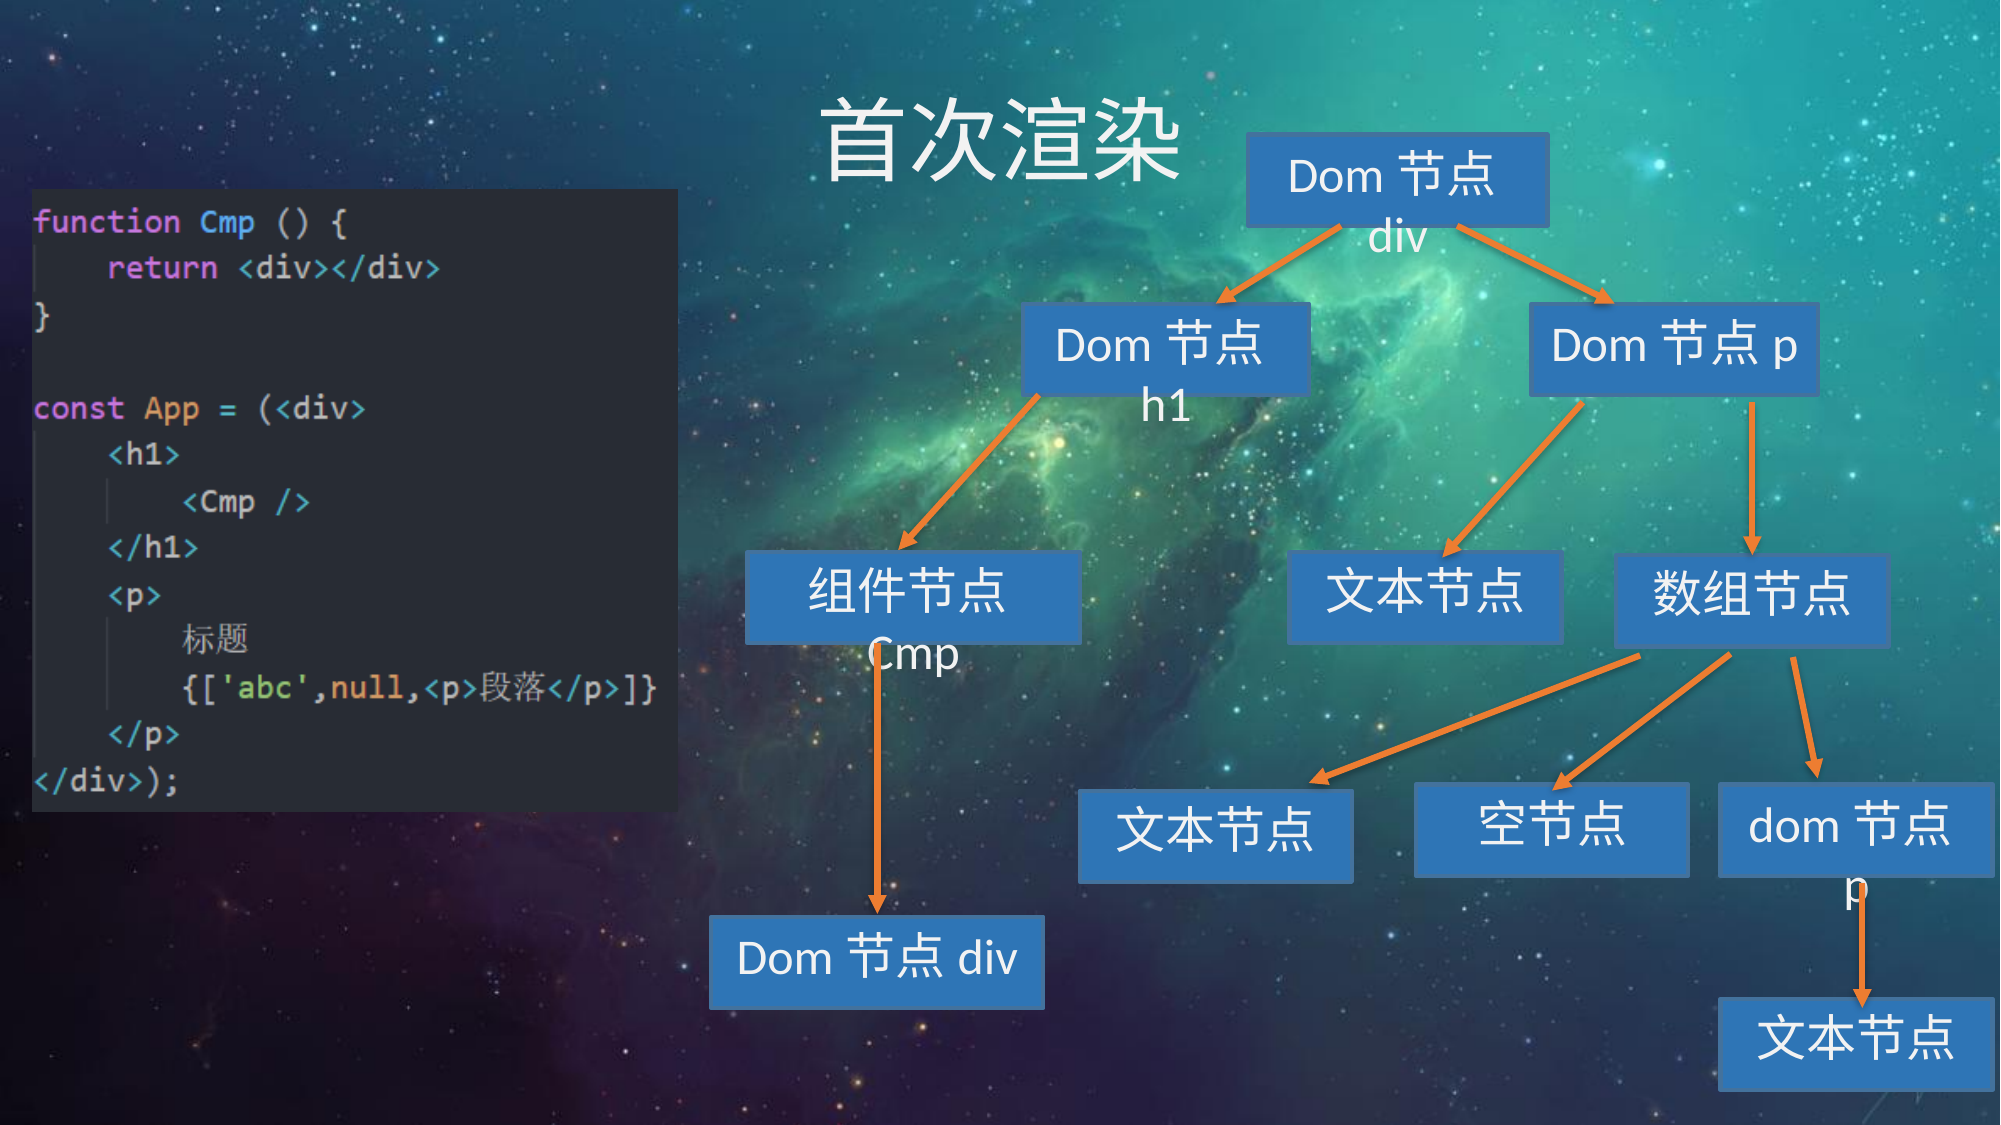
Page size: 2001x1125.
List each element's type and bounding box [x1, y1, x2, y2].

text_box [1639, 653, 1731, 791]
text_box [1308, 655, 1641, 784]
text_box [1456, 225, 1615, 304]
picture [0, 0, 2000, 1125]
text_box [897, 394, 1039, 551]
text_box [1441, 401, 1584, 558]
text_box [1792, 656, 1818, 779]
text_box [1215, 225, 1342, 304]
